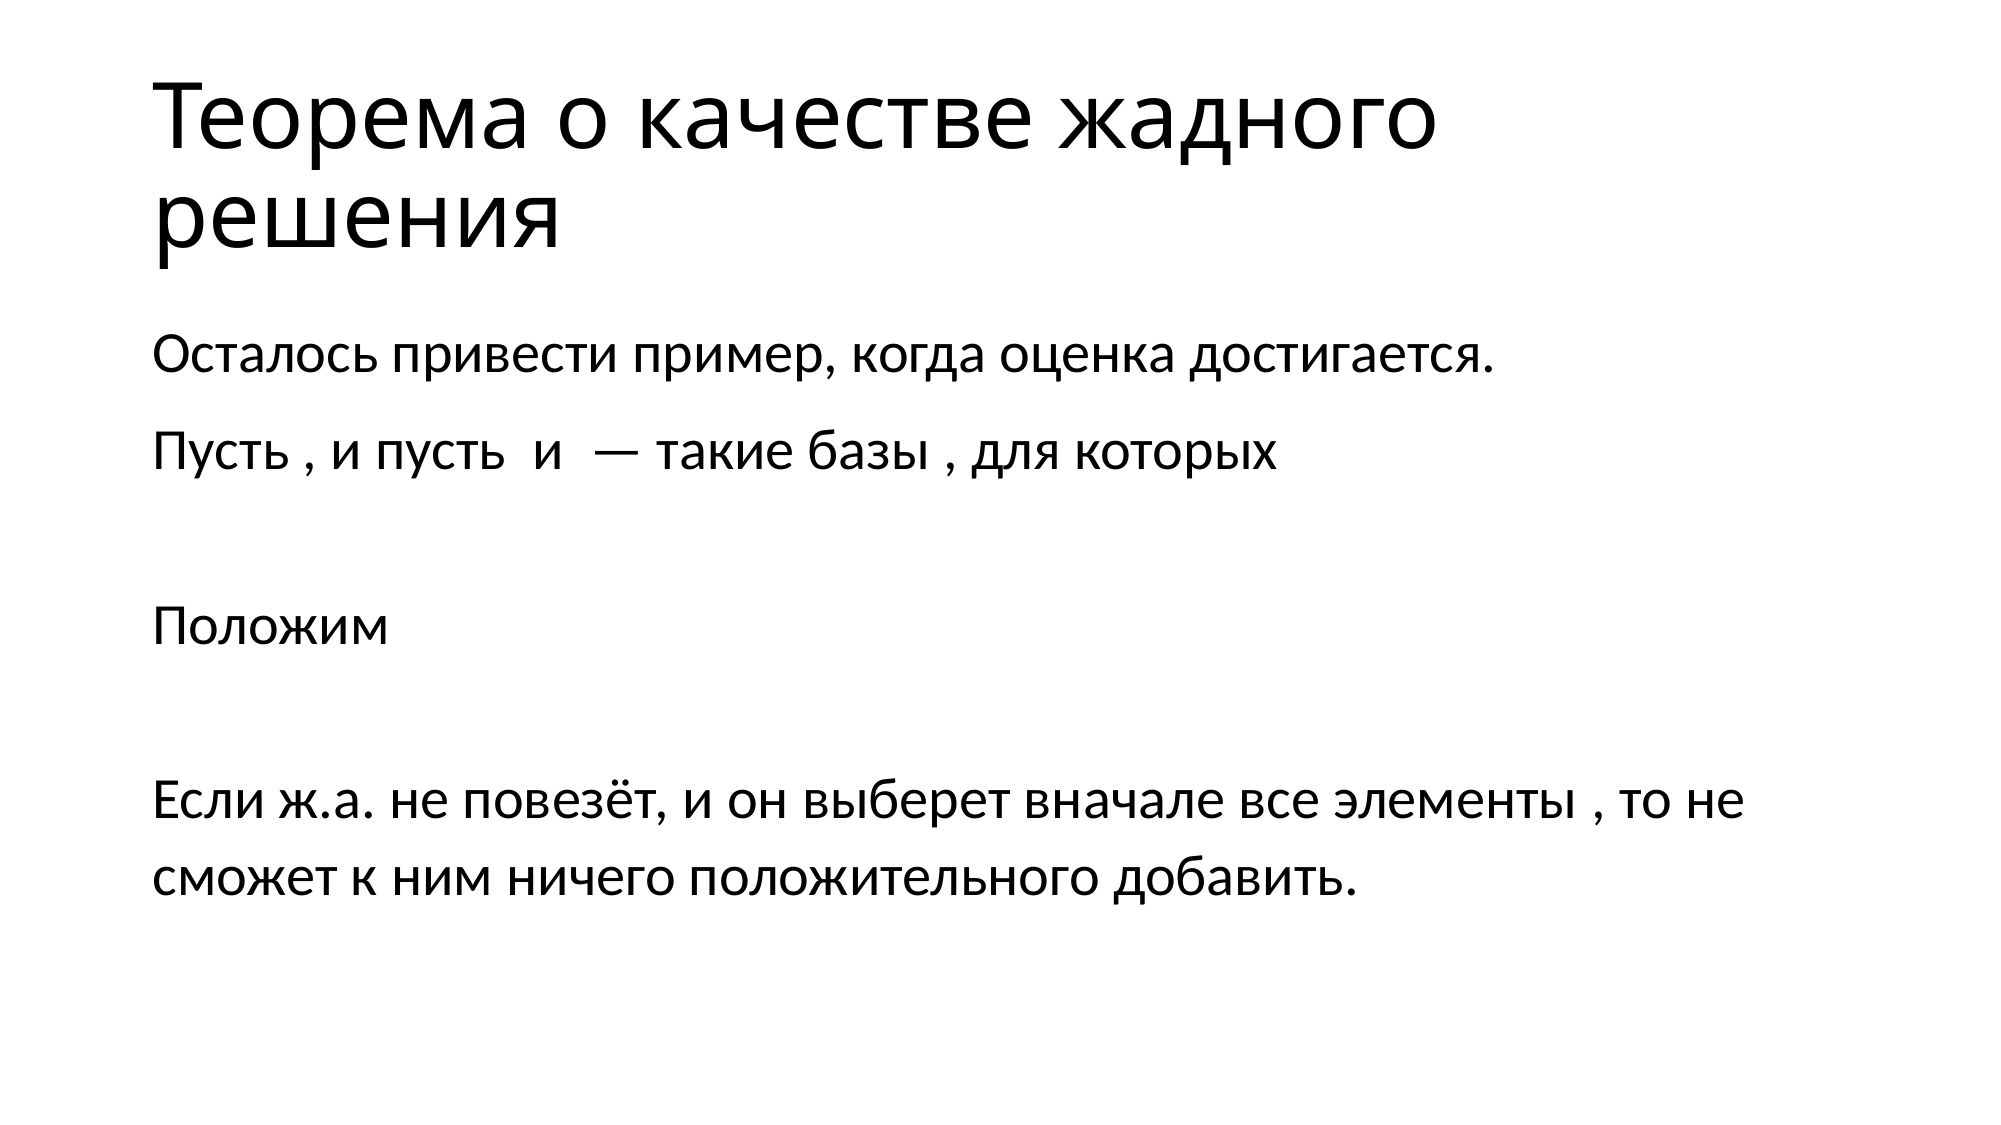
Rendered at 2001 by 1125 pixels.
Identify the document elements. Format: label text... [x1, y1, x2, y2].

title Теорема о качестве жадного решения [137, 59, 1863, 278]
